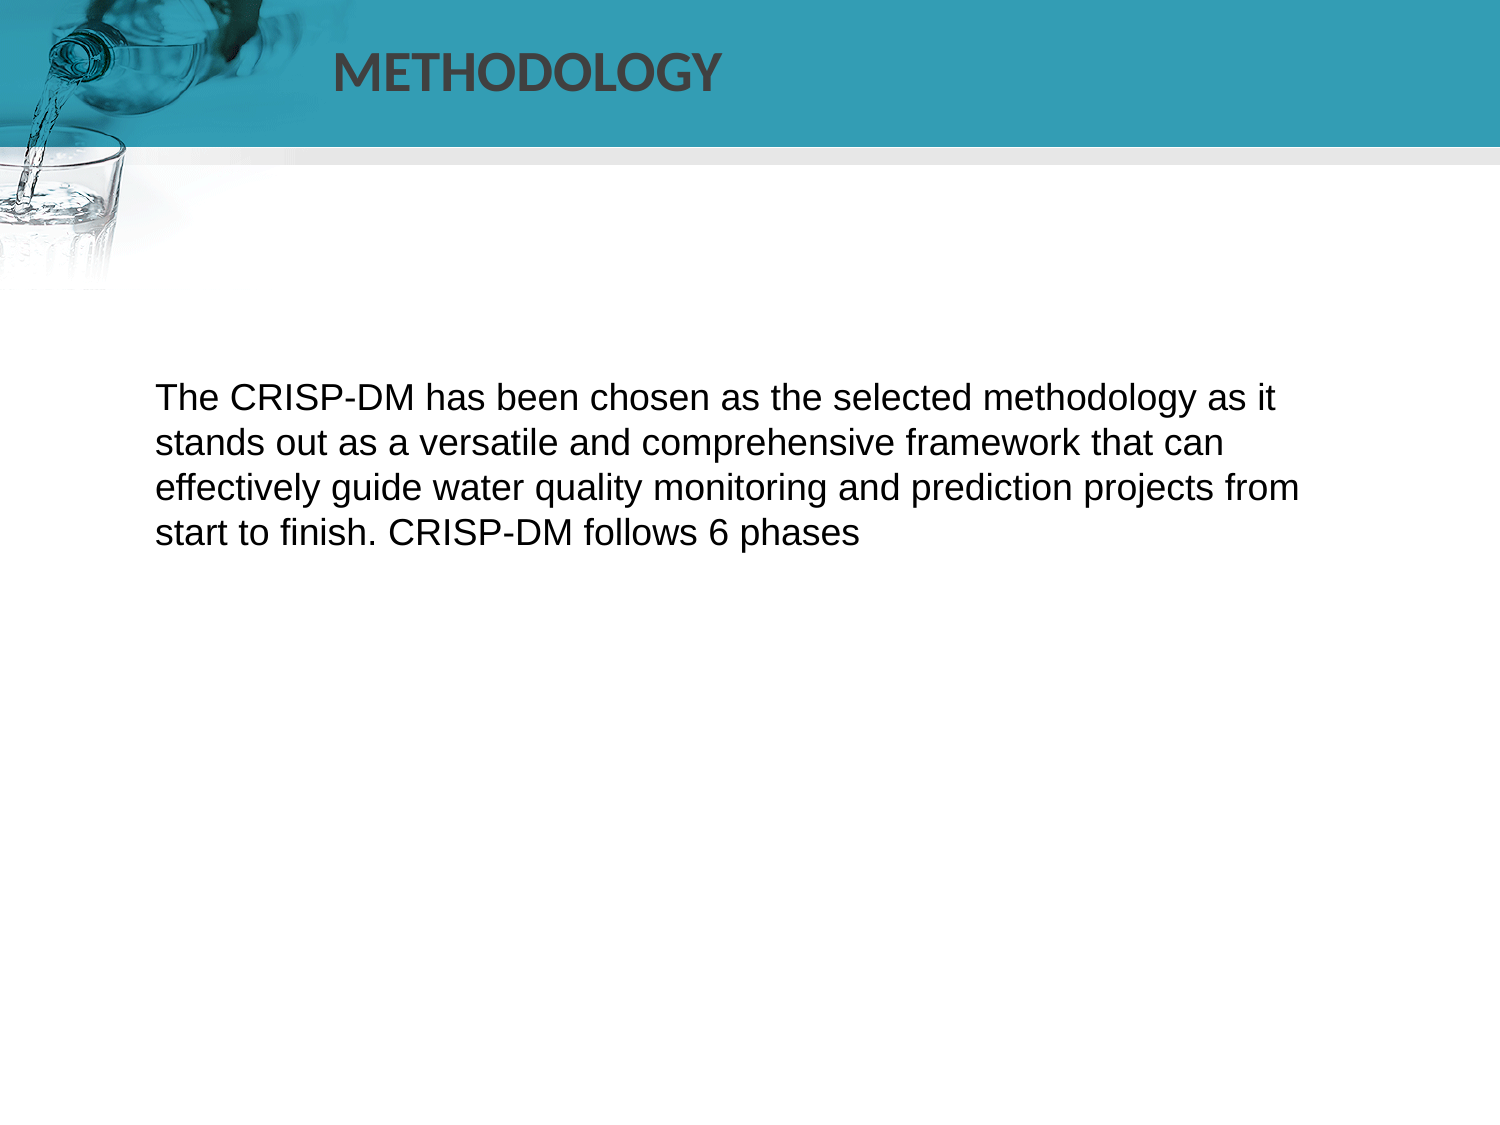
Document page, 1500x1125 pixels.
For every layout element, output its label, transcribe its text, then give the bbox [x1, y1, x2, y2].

picture [0, 0, 1500, 1125]
title METHODOLOGY [317, 3, 1431, 134]
text_box The CRISP-DM has been chosen as the selected methodology as it stands out as a versatile and comprehensive framework that can effectively guide water quality monitoring and prediction projects from start to finish. CRISP-DM follows 6 phases [140, 365, 1376, 561]
